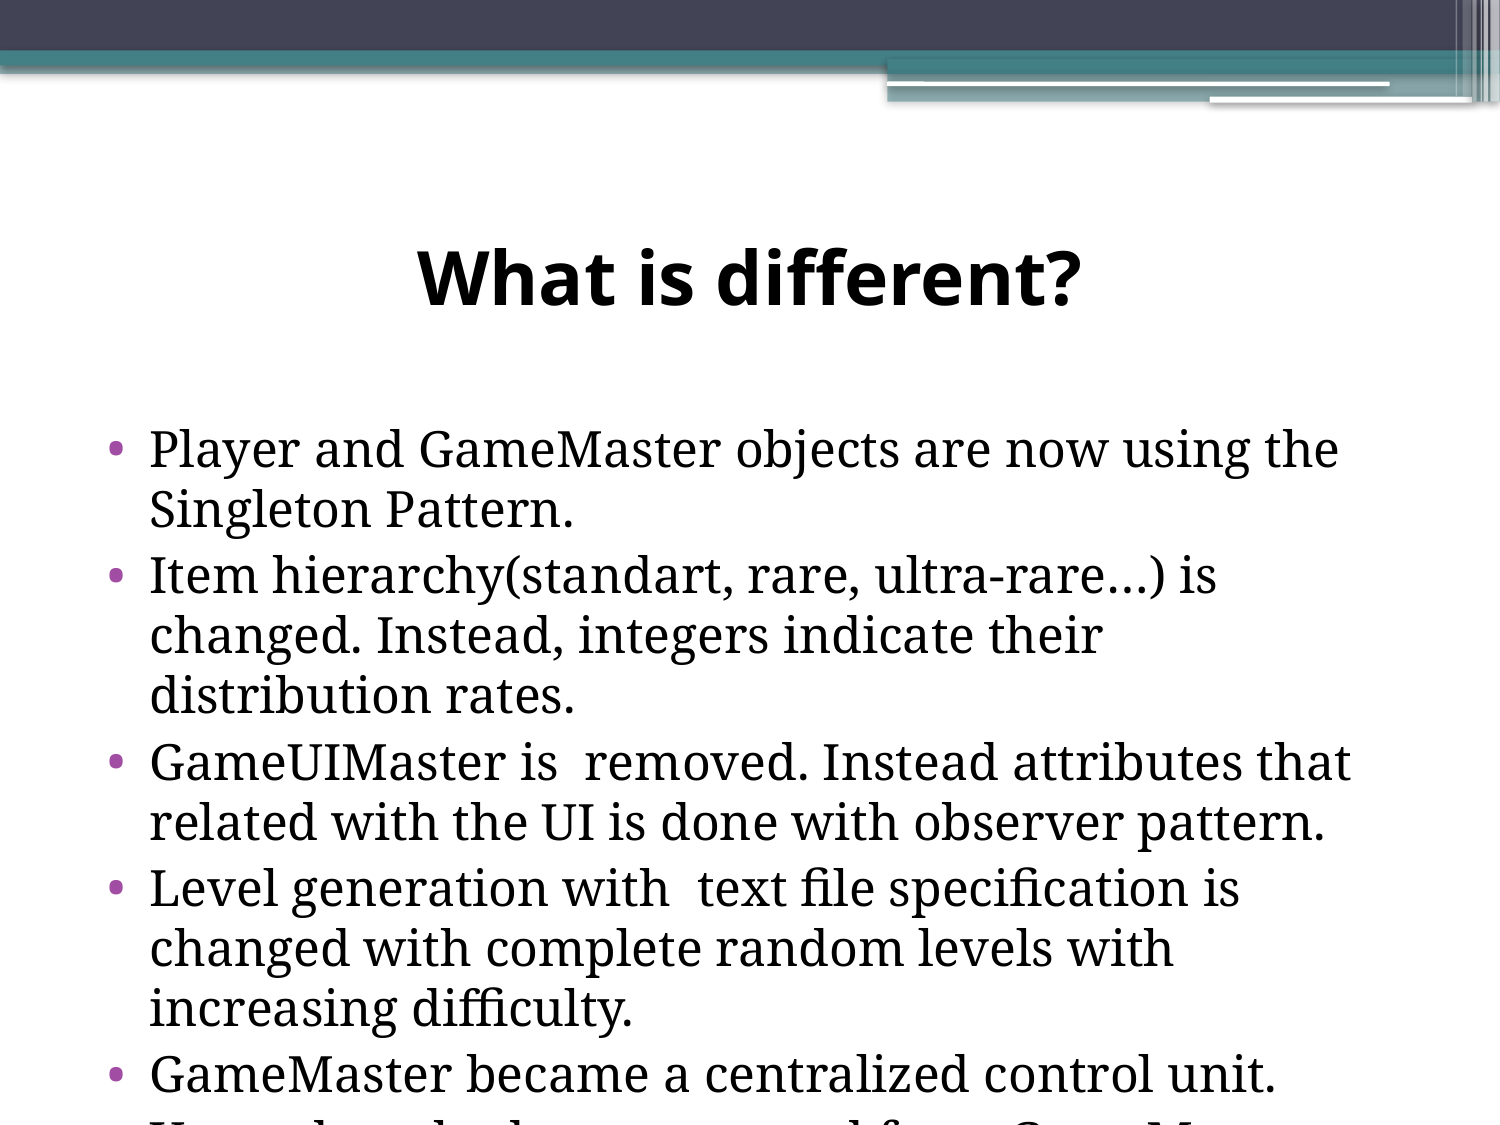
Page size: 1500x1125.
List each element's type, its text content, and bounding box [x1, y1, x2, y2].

list Player and GameMaster objects are now using the Singleton Pattern. Item hierarchy(standart, rare, ultra-rare…) is changed. Instead, integers indicate their distribution rates. GameUIMaster is removed. Instead attributes that related with the UI is done with observer pattern. Level generation with text file specification is changed with complete random levels with increasing difficulty. GameMaster became a centralized control unit. Unused methods are removed from GameMaster. [75, 410, 1425, 1013]
title What is different? [75, 187, 1425, 363]
